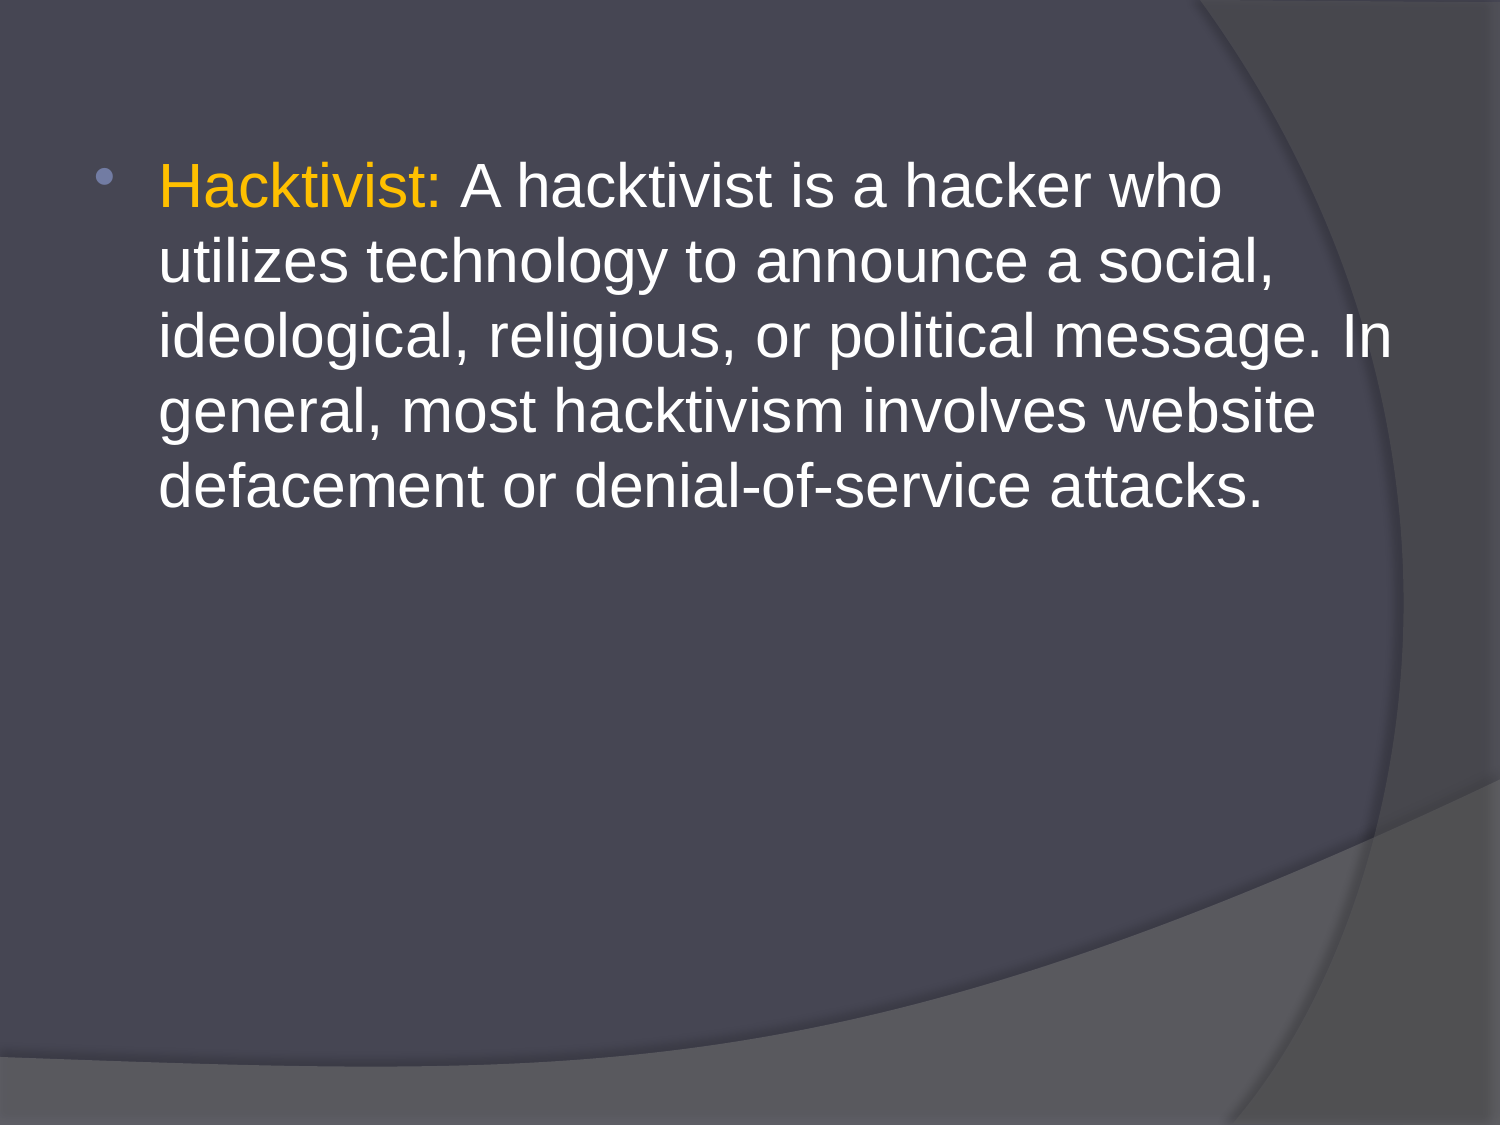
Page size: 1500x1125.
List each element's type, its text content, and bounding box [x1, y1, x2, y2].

list Hacktivist: A hacktivist is a hacker who utilizes technology to announce a social, ideological, religious, or political message. In general, most hacktivism involves website defacement or denial-of-service attacks. [74, 137, 1426, 976]
